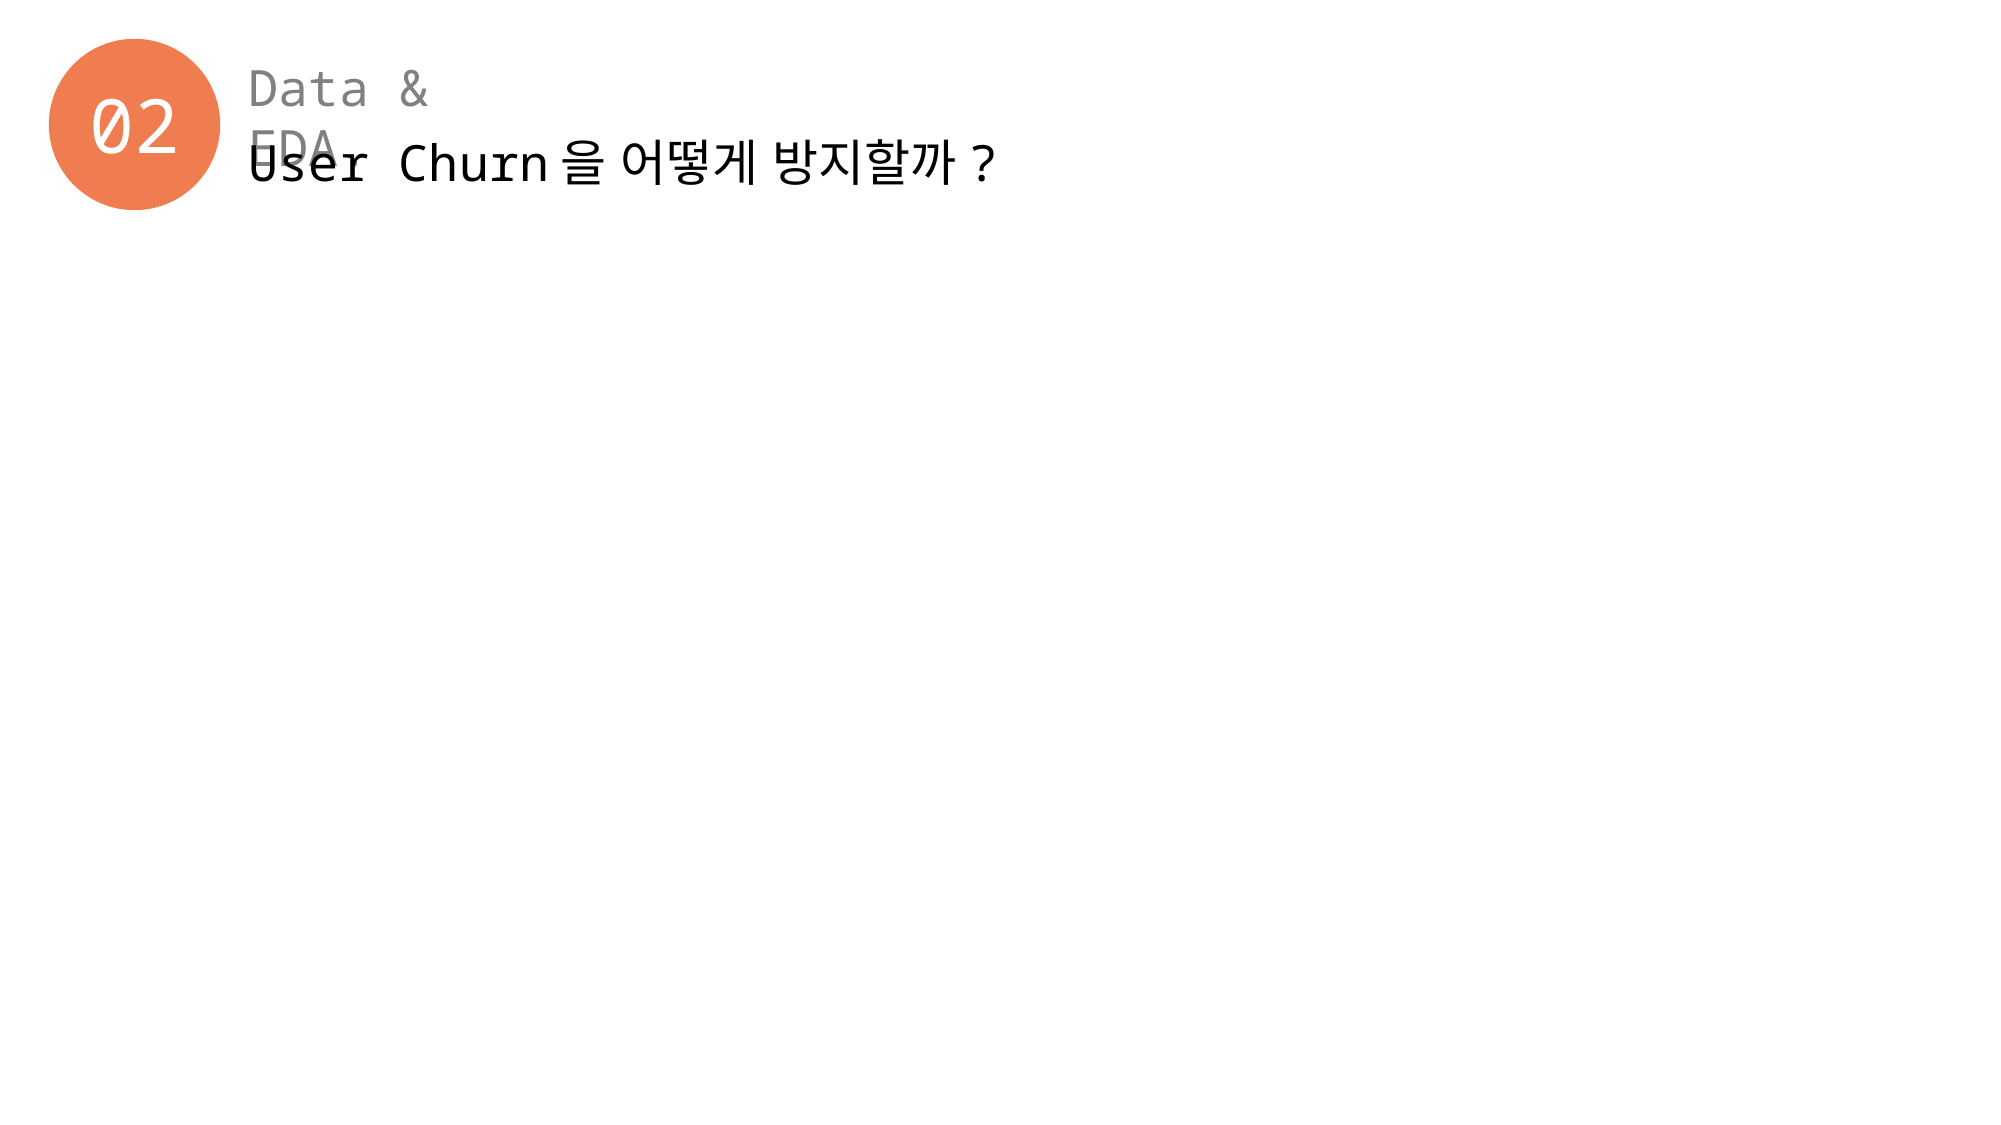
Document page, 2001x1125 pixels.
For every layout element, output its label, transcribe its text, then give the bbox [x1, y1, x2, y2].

text_box [47, 76, 62, 173]
text_box User Churn을 어떻게 방지할까? [234, 124, 1121, 200]
text_box 02 [62, 71, 207, 177]
text_box [66, 37, 203, 71]
text_box [65, 177, 204, 212]
text_box Data & EDA. [234, 48, 594, 124]
text_box [207, 76, 222, 173]
